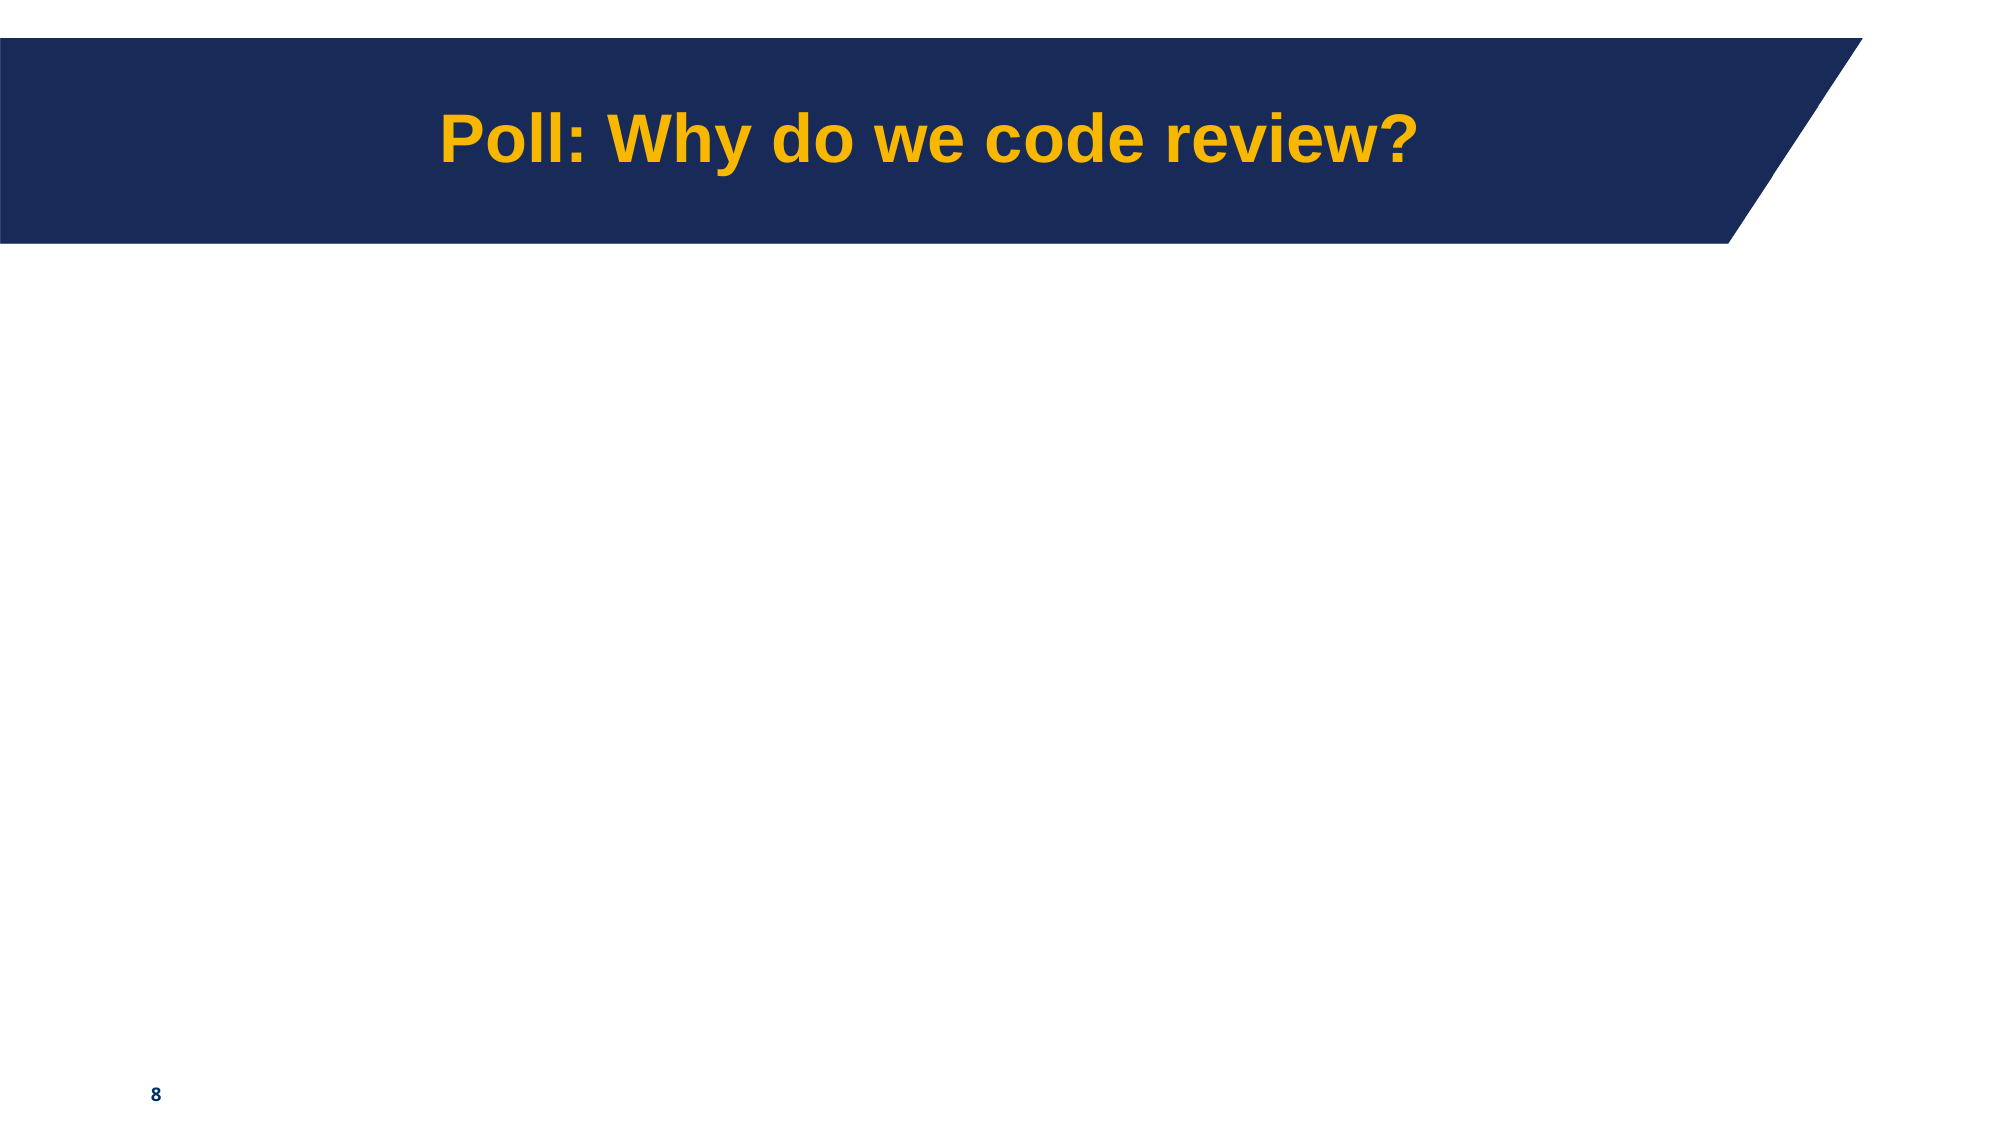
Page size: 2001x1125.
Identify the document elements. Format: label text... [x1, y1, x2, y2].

title Poll: Why do we code review? [137, 59, 1724, 221]
picture [0, 38, 1863, 244]
slide_number 8 [0, 1074, 313, 1125]
